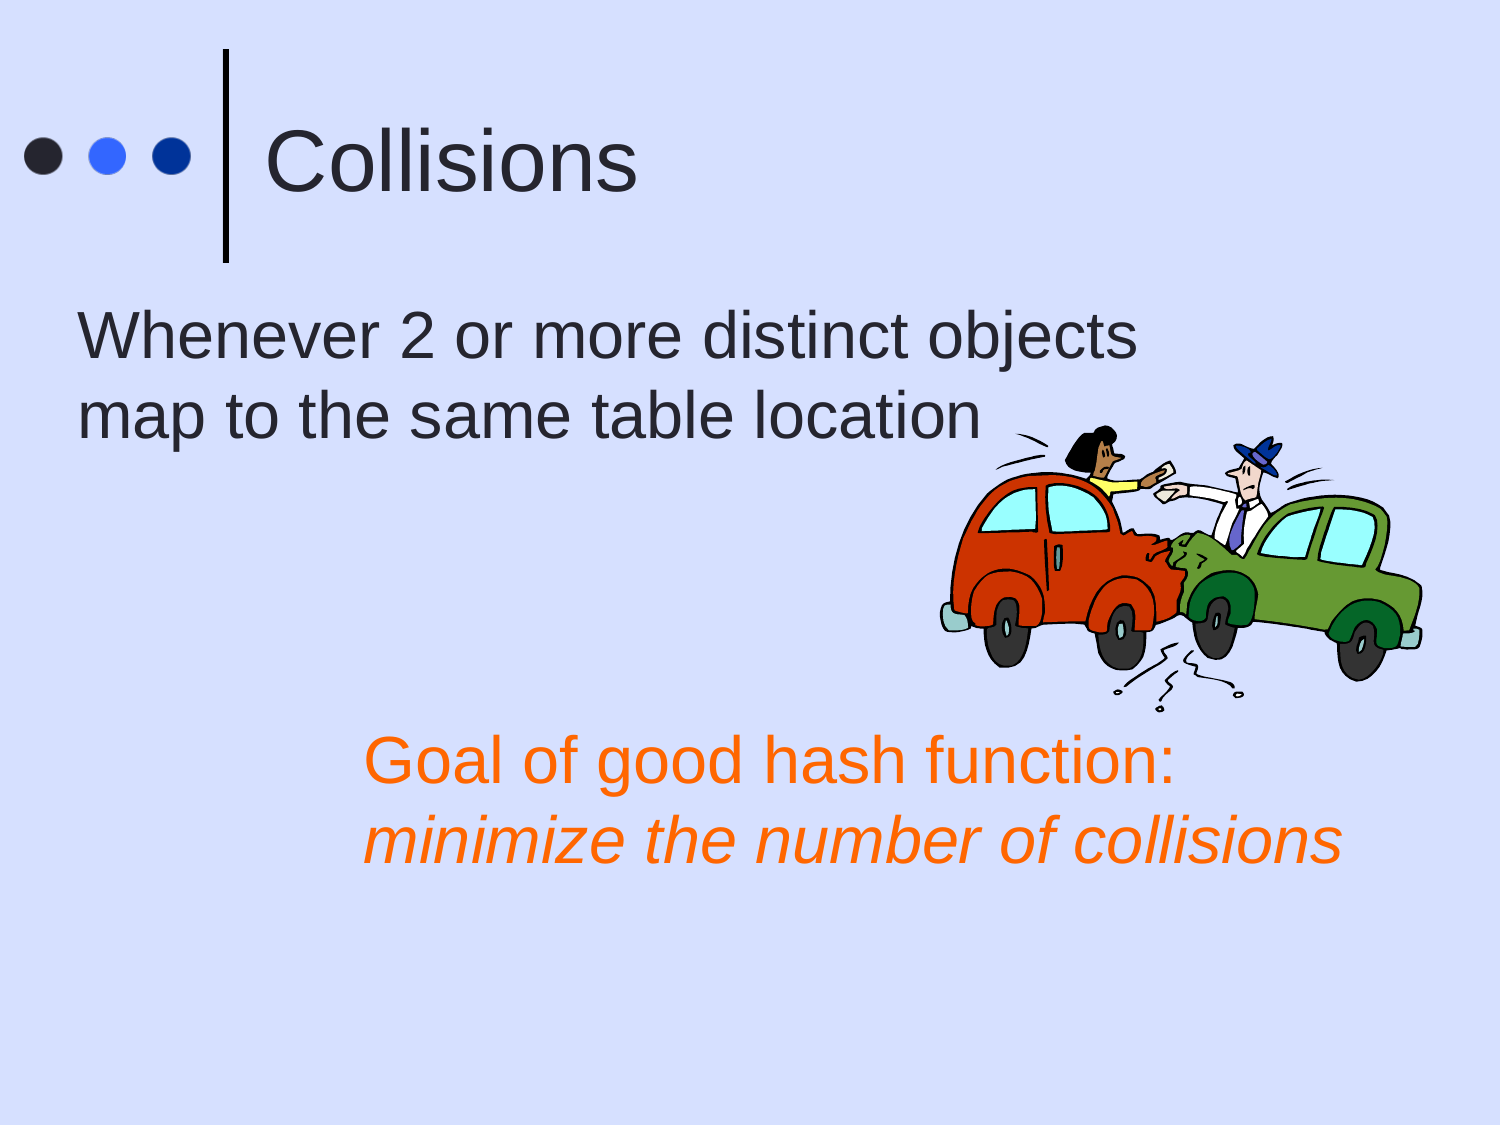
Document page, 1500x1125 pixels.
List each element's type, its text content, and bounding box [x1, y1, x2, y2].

text_box Whenever 2 or more distinct objects map to the same table location [62, 284, 1225, 459]
text_box Goal of good hash function: minimize the number of collisions [348, 709, 1400, 884]
picture [24, 49, 229, 263]
picture [937, 423, 1426, 713]
title Collisions [249, 31, 1400, 282]
